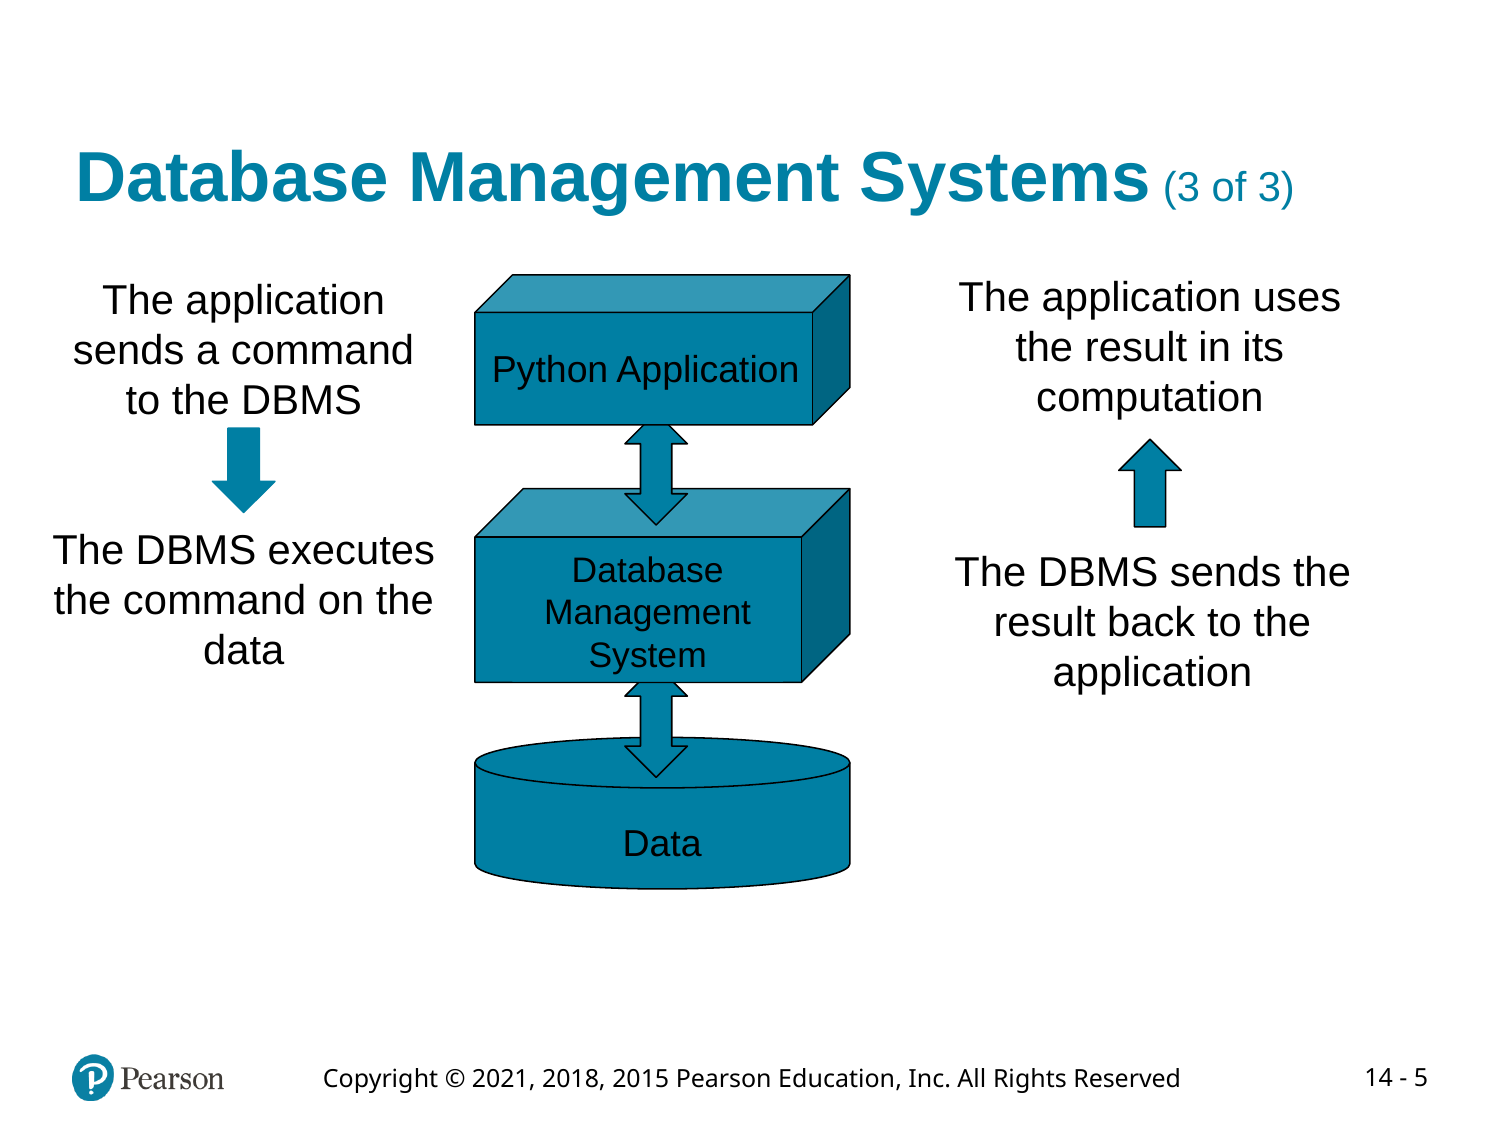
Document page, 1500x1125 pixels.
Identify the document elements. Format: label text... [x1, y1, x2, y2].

text_box The DBMS sends the result back to the application [915, 536, 1391, 702]
text_box The DBMS executes the command on the data [6, 515, 469, 681]
picture [72, 1054, 89, 1072]
picture [81, 1064, 107, 1089]
picture [72, 1087, 83, 1101]
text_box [474, 274, 851, 426]
text_box The application uses the result in its computation [912, 262, 1388, 428]
text_box [624, 692, 688, 735]
text_box The application sends a command to the DBMS [6, 265, 482, 431]
title Database Management Systems (3 of 3) [75, 35, 1425, 216]
text_box [212, 431, 275, 513]
text_box [624, 435, 688, 486]
text_box [1118, 439, 1182, 527]
picture [99, 1054, 224, 1101]
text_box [474, 488, 851, 684]
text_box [474, 737, 851, 890]
